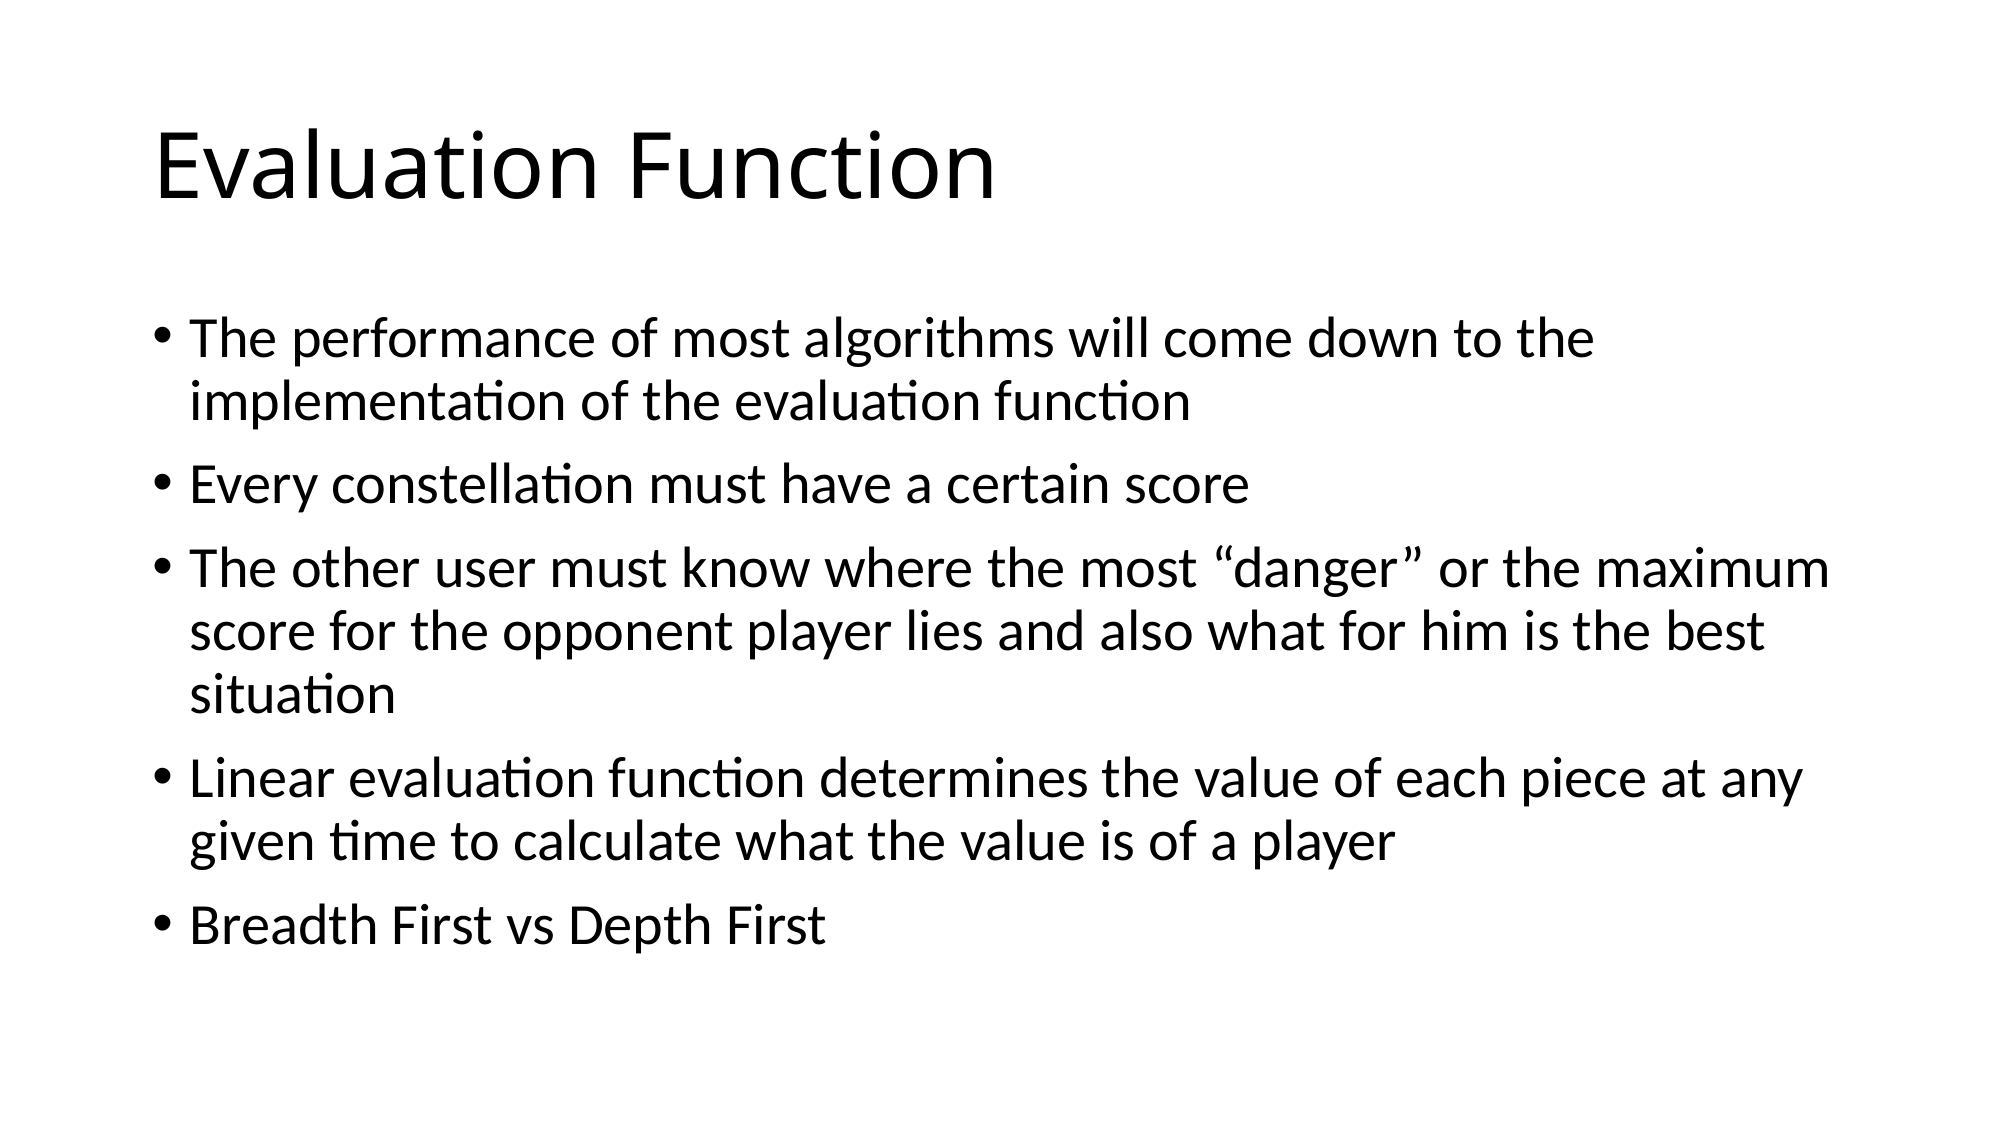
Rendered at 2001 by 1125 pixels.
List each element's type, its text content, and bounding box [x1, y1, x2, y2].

title Evaluation Function [137, 59, 1863, 278]
list The performance of most algorithms will come down to the implementation of the evaluation function Every constellation must have a certain score The other user must know where the most “danger” or the maximum score for the opponent player lies and also what for him is the best situation Linear evaluation function determines the value of each piece at any given time to calculate what the value is of a player Breadth First vs Depth First [137, 299, 1863, 1014]
